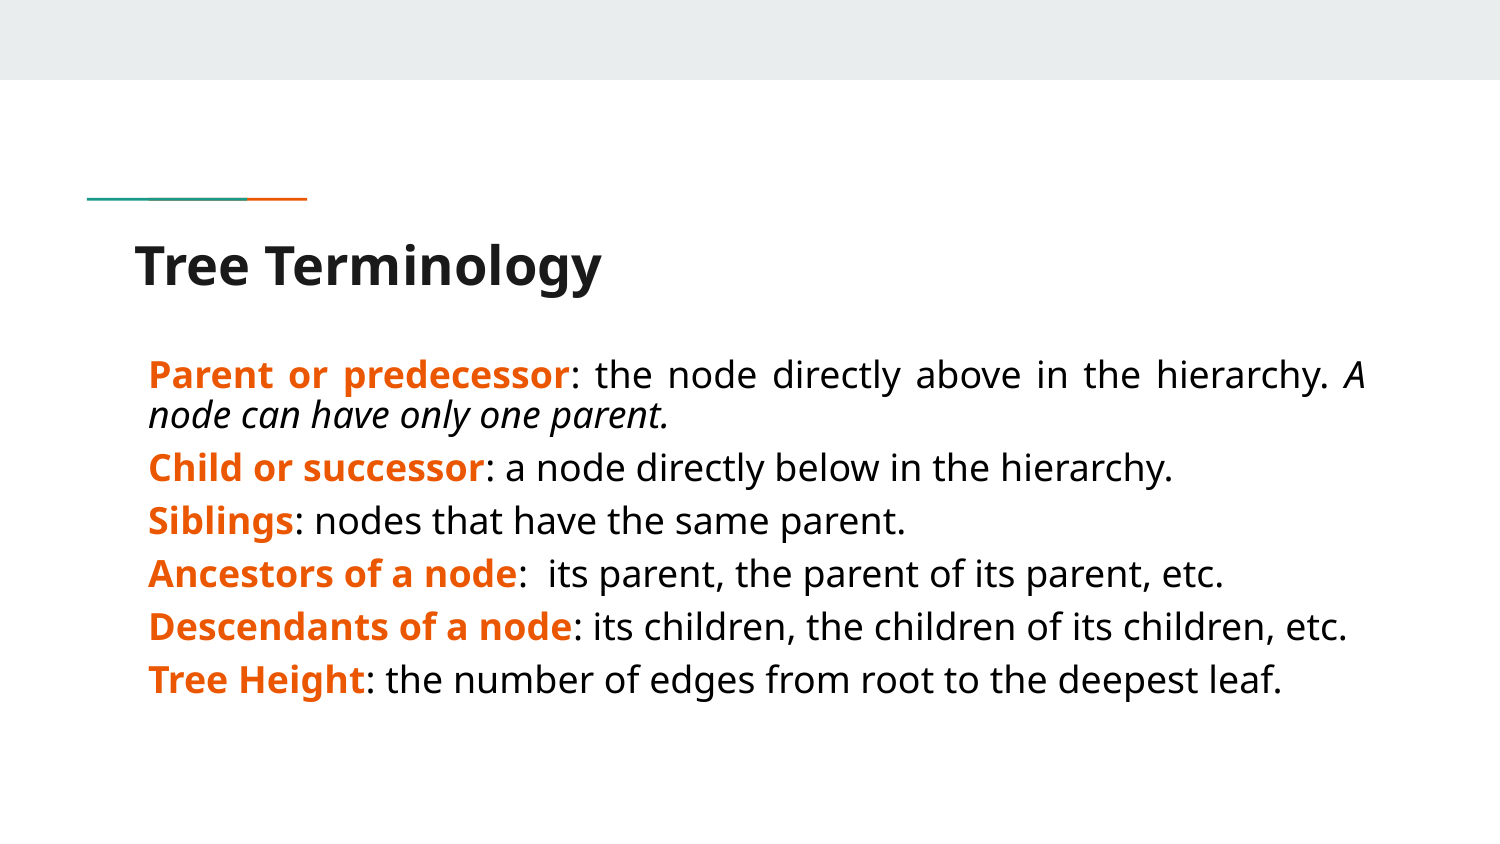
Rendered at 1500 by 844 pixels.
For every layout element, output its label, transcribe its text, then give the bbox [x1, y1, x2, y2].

title Tree Terminology [119, 216, 1381, 305]
list Parent or predecessor: the node directly above in the hierarchy. A node can have only one parent. Child or successor: a node directly below in the hierarchy. Siblings: nodes that have the same parent. Ancestors of a node: its parent, the parent of its parent, etc. Descendants of a node: its children, the children of its children, etc. Tree Height: the number of edges from root to the deepest leaf. [119, 341, 1381, 712]
